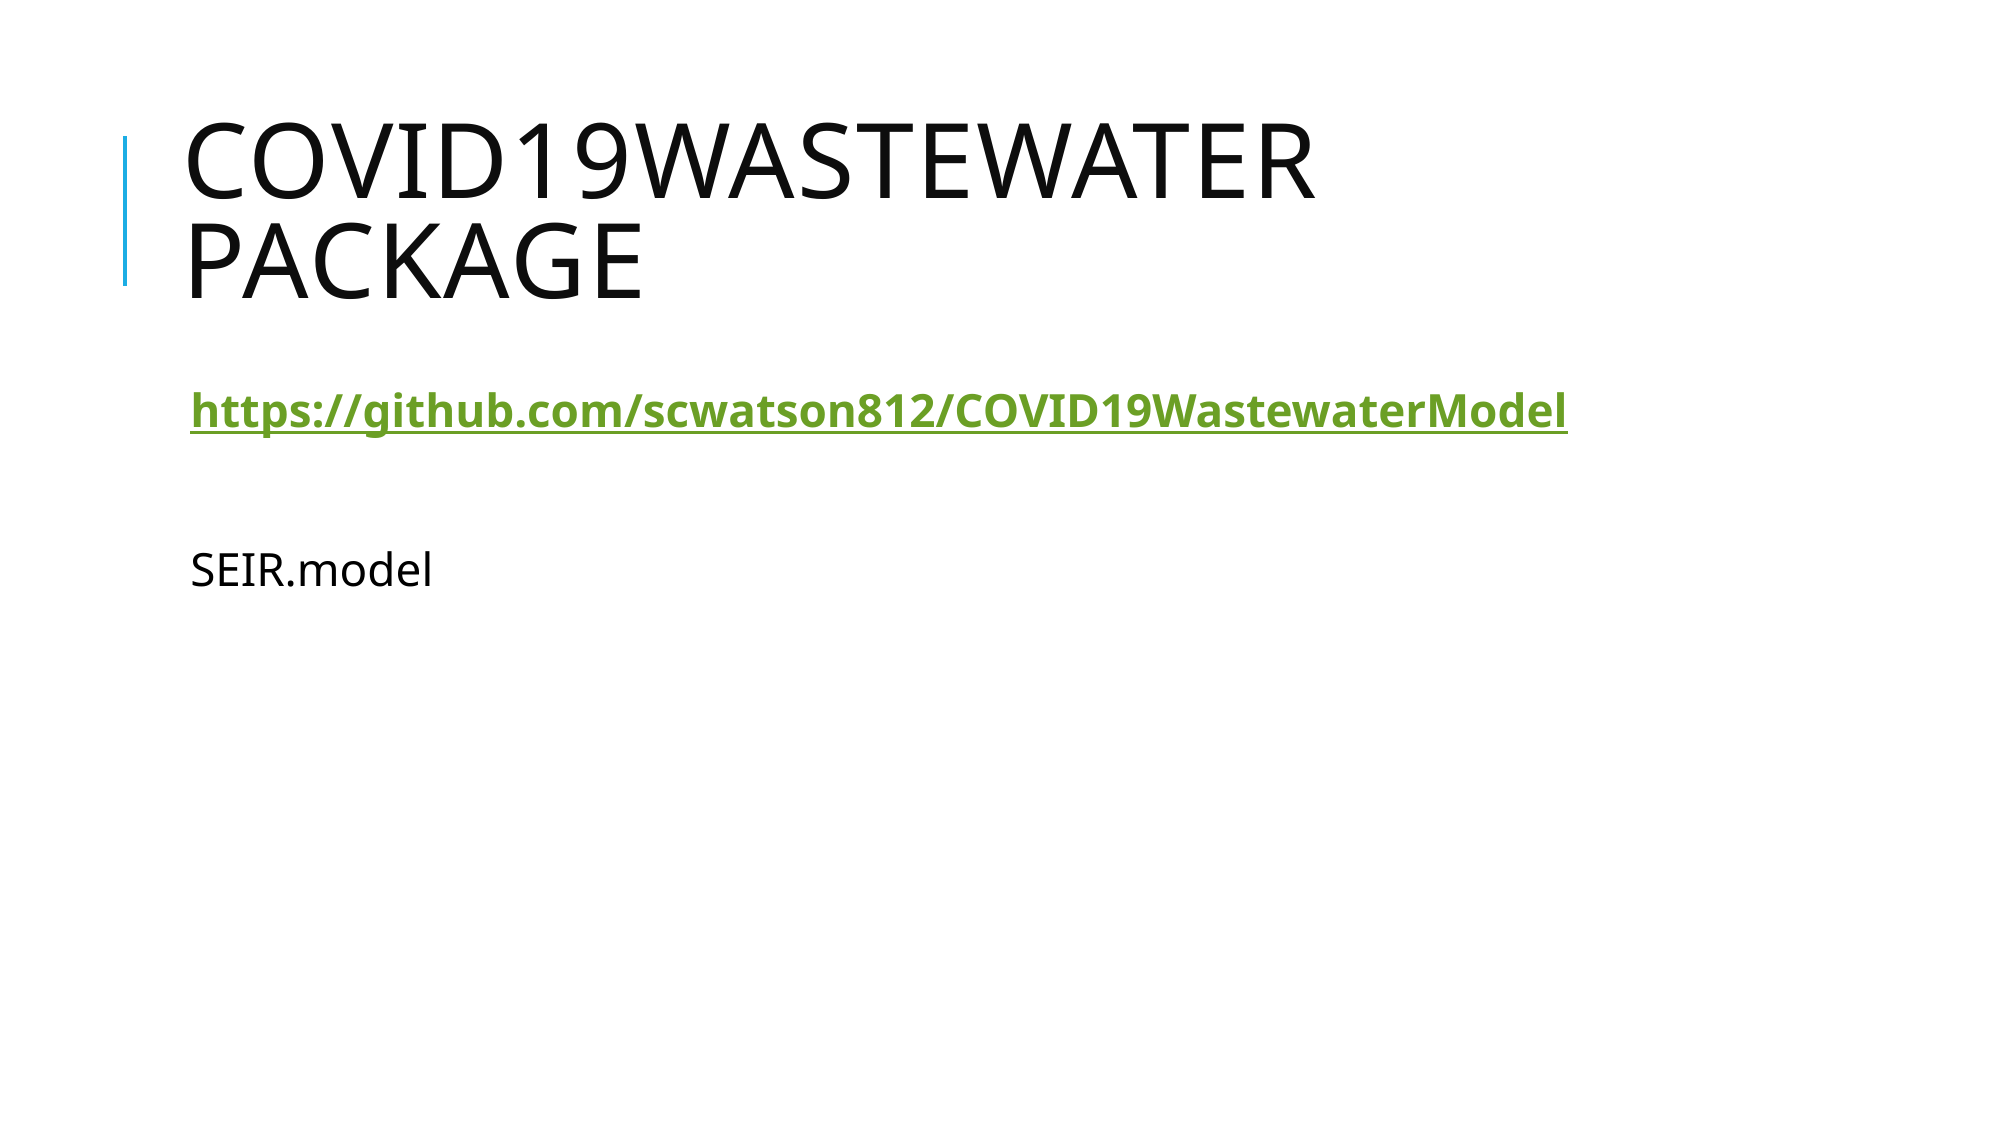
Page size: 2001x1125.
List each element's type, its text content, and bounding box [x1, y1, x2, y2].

title COVID19WasteWater package [168, 96, 1763, 342]
list https://github.com/scwatson812/COVID19WastewaterModel SEIR.model [168, 375, 1763, 1035]
